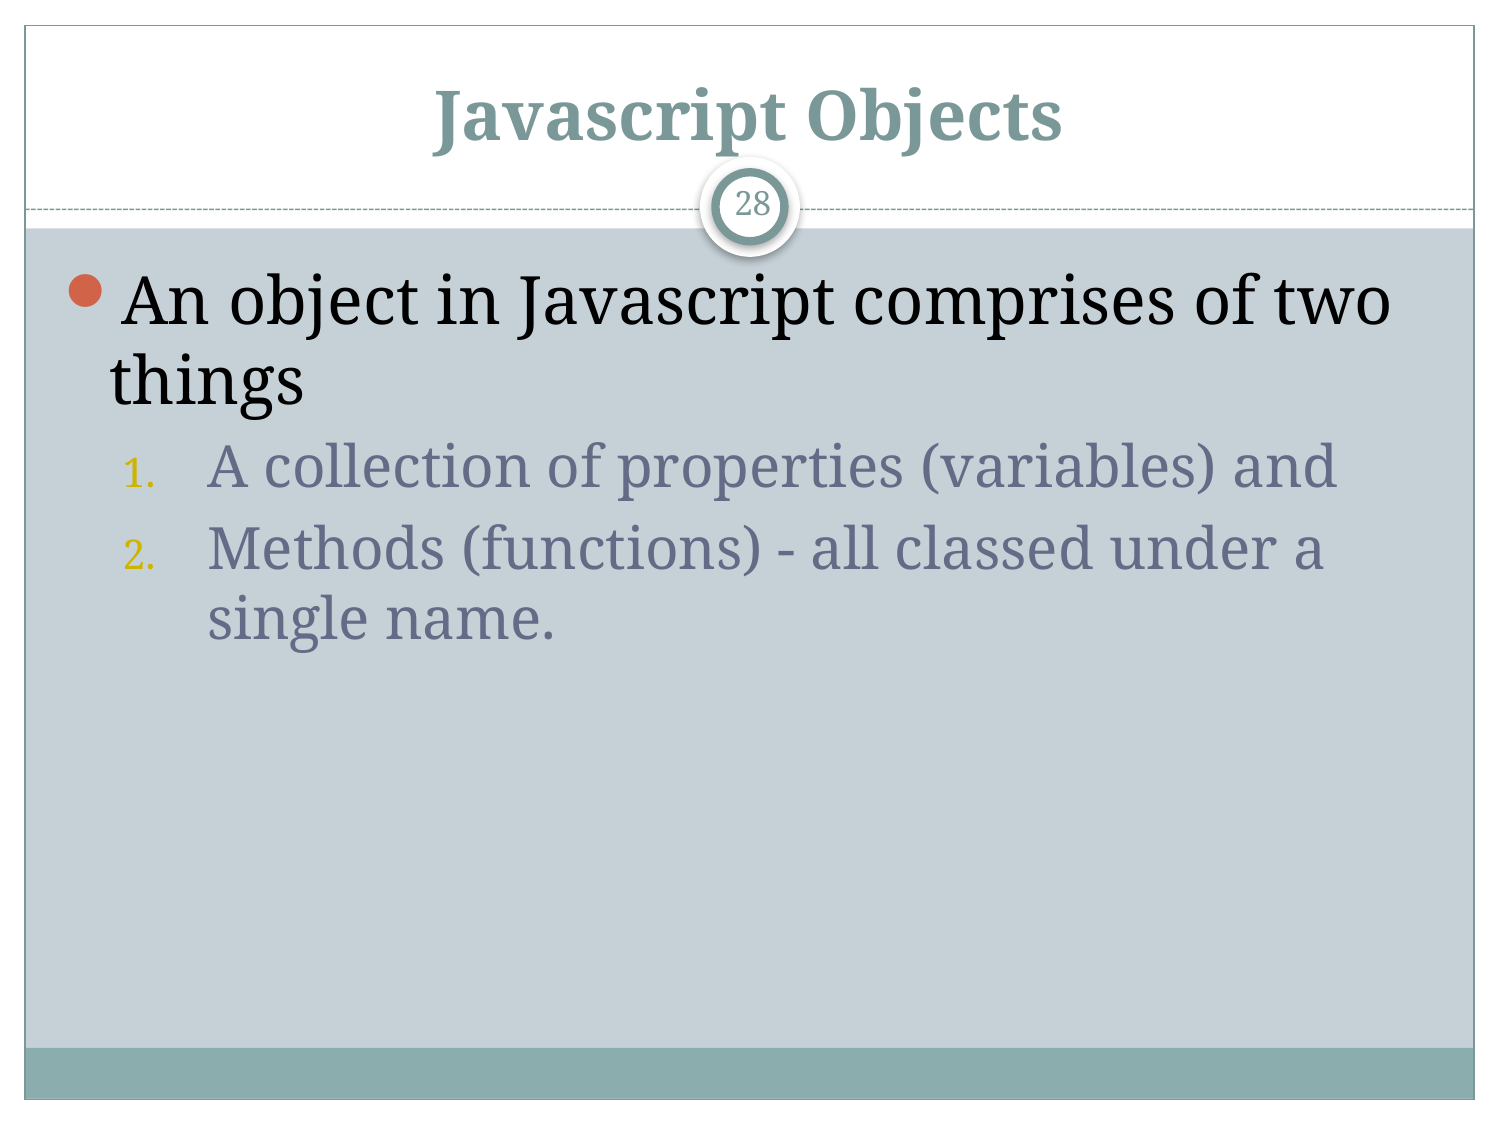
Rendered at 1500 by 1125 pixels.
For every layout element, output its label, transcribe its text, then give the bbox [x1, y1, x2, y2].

slide_number 28 [715, 168, 791, 241]
title Javascript Objects [49, 37, 1450, 162]
list An object in Javascript comprises of two things A collection of properties (variables) and Methods (functions) - all classed under a single name. [49, 250, 1445, 1001]
